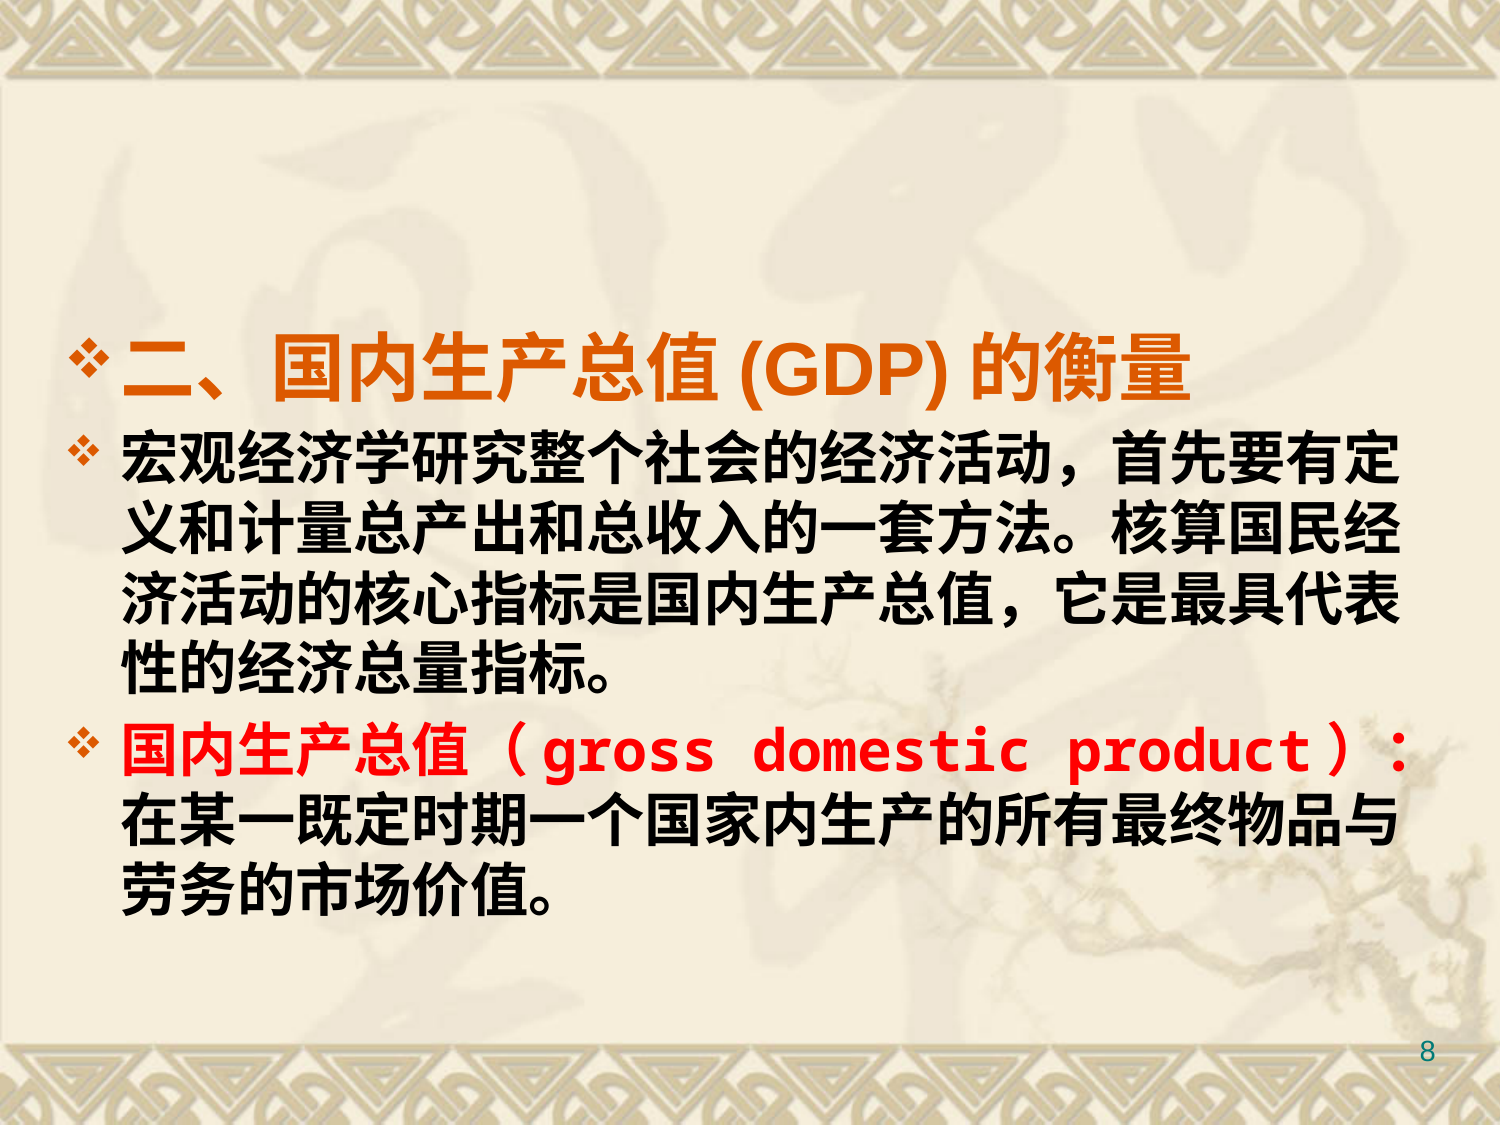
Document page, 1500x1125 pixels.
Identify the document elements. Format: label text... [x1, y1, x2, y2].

list 二、国内生产总值(GDP)的衡量 宏观经济学研究整个社会的经济活动，首先要有定义和计量总产出和总收入的一套方法。核算国民经济活动的核心指标是国内生产总值，它是最具代表性的经济总量指标。 国内生产总值（gross domestic product）：在某一既定时期一个国家内生产的所有最终物品与劳务的市场价值。 [49, 312, 1451, 1001]
slide_number 8 [1074, 1024, 1451, 1103]
picture [0, 0, 1500, 1125]
